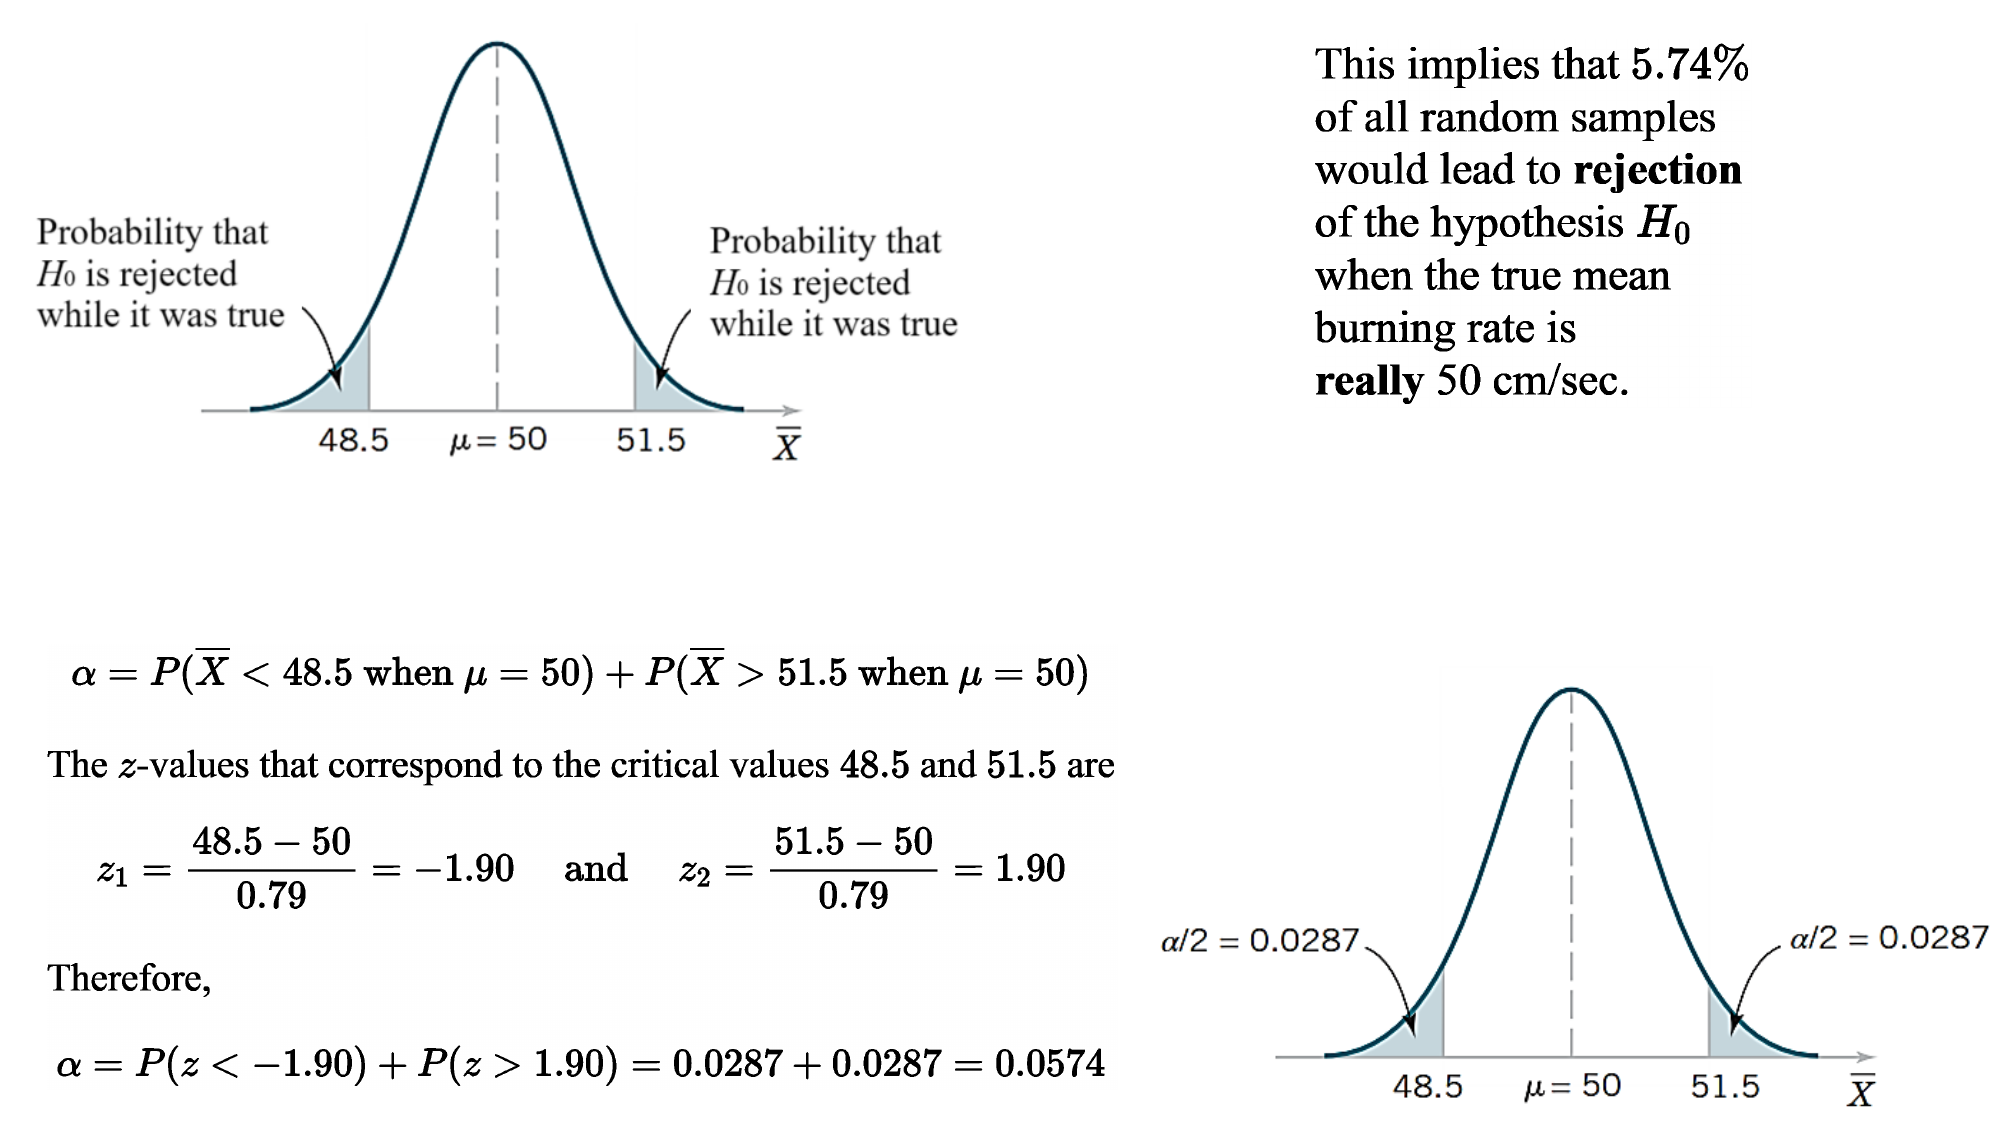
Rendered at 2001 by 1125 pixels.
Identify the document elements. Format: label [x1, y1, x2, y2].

picture [47, 644, 1118, 1090]
picture [1315, 39, 1752, 408]
picture [1154, 665, 2000, 1125]
picture [0, 23, 974, 481]
